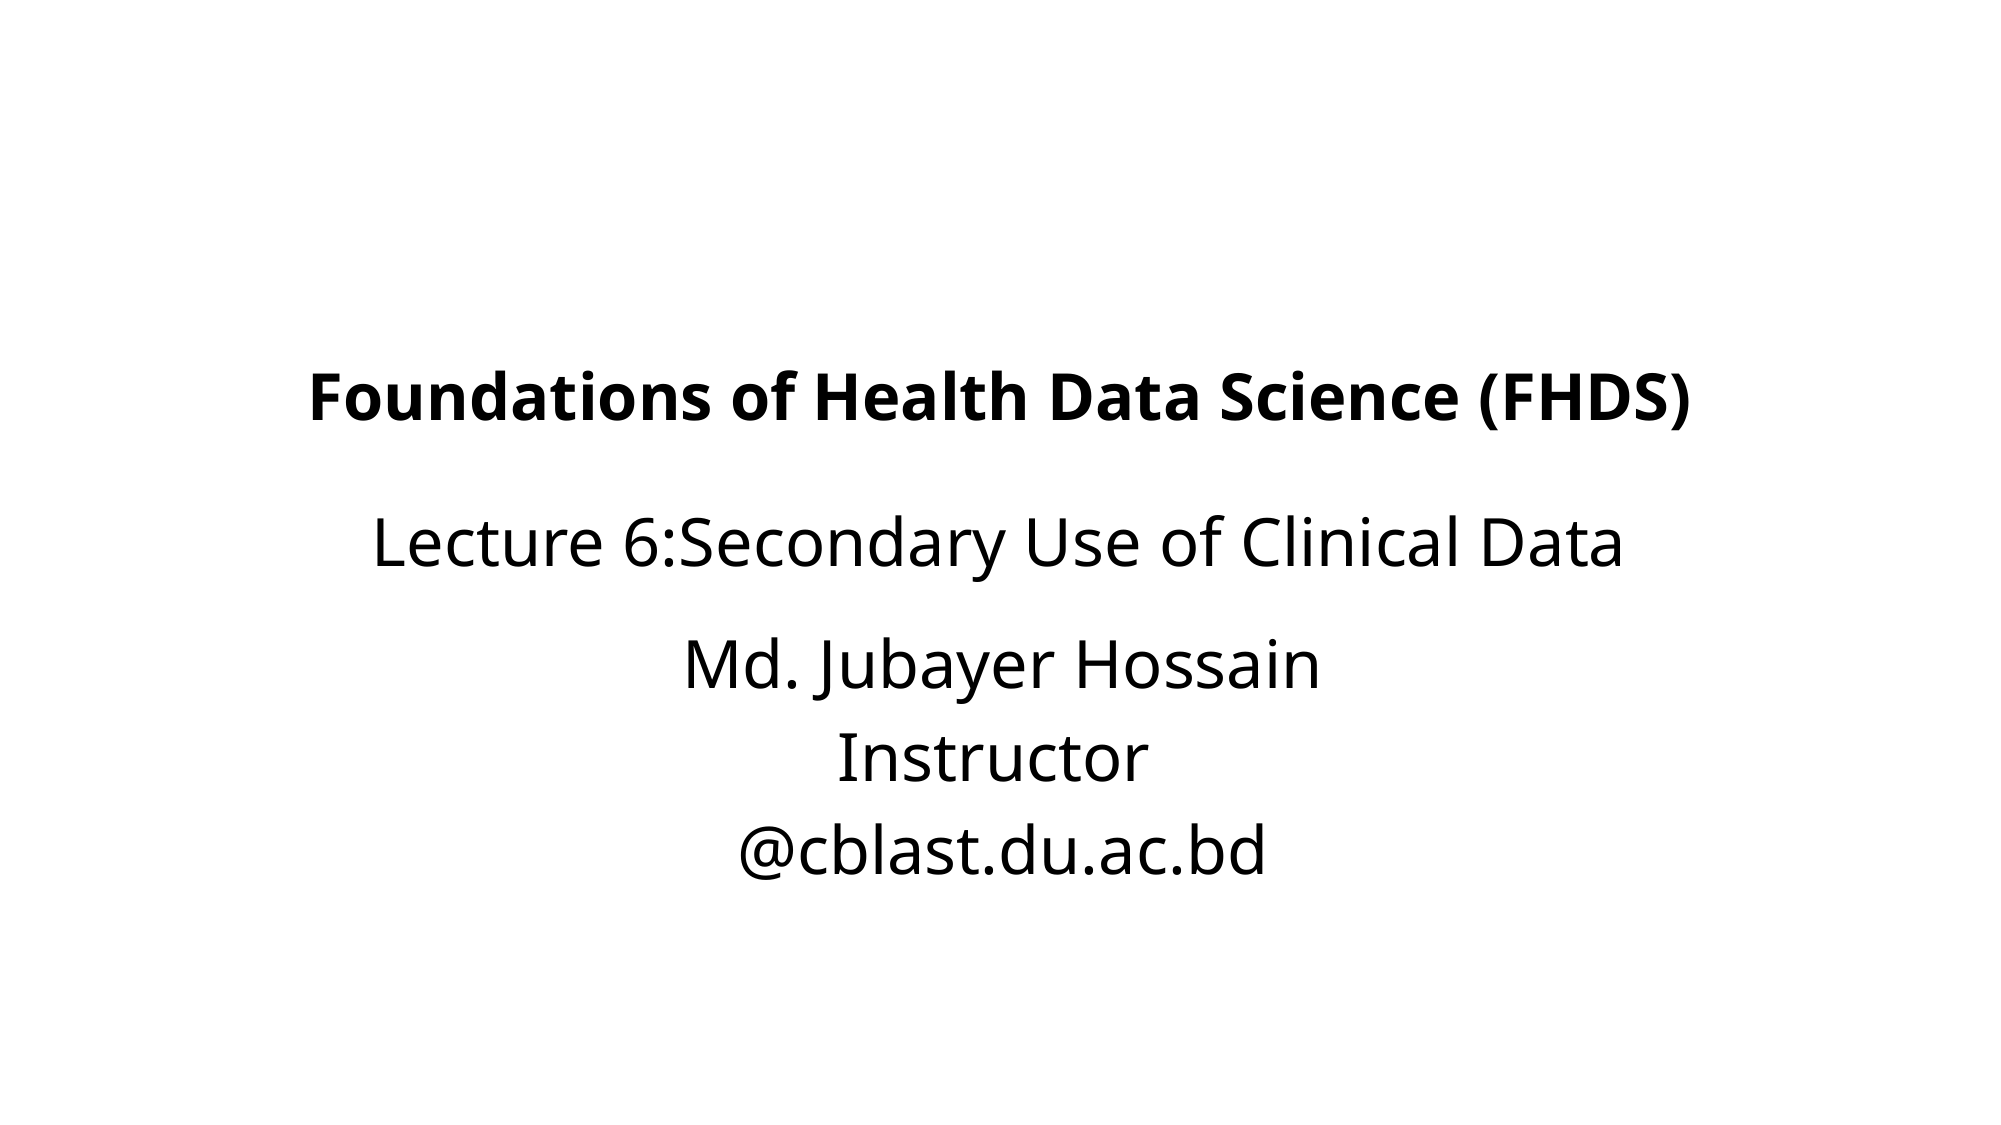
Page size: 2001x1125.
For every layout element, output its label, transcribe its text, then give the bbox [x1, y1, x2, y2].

list Lecture 6:Secondary Use of Clinical Data [170, 494, 1830, 620]
title Foundations of Health Data Science (FHDS) [190, 349, 1810, 484]
list Md. Jubayer Hossain Instructor @cblast.du.ac.bd [303, 614, 1703, 714]
